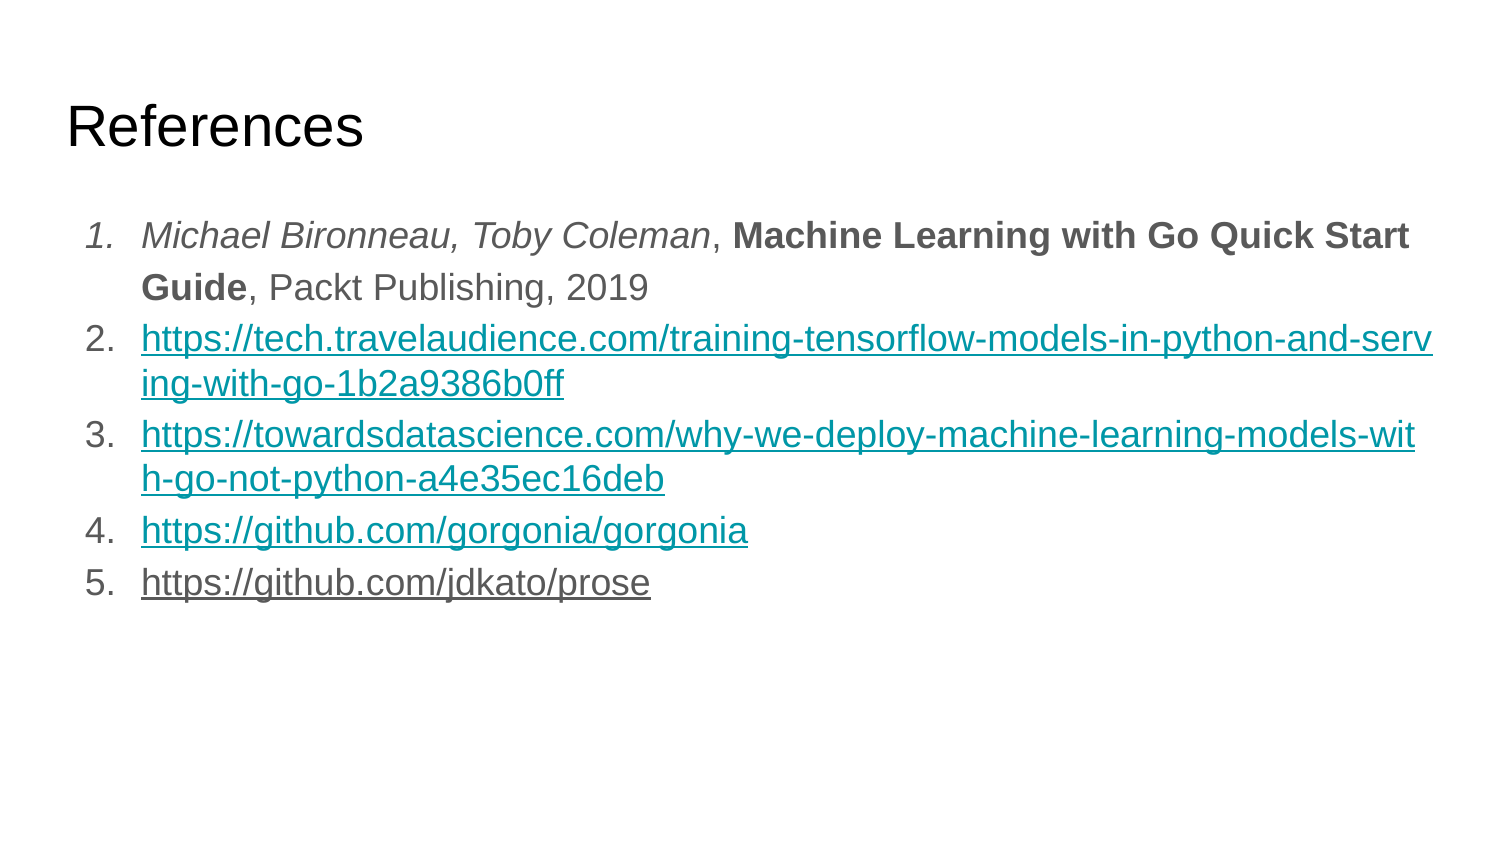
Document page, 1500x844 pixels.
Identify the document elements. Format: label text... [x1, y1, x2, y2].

title References [51, 72, 1449, 167]
list Michael Bironneau, Toby Coleman, Machine Learning with Go Quick Start Guide, Packt Publishing, 2019 https://tech.travelaudience.com/training-tensorflow-models-in-python-and-serving-with-go-1b2a9386b0ff https://towardsdatascience.com/why-we-deploy-machine-learning-models-with-go-not-python-a4e35ec16deb https://github.com/gorgonia/gorgonia https://github.com/jdkato/prose [51, 189, 1449, 750]
